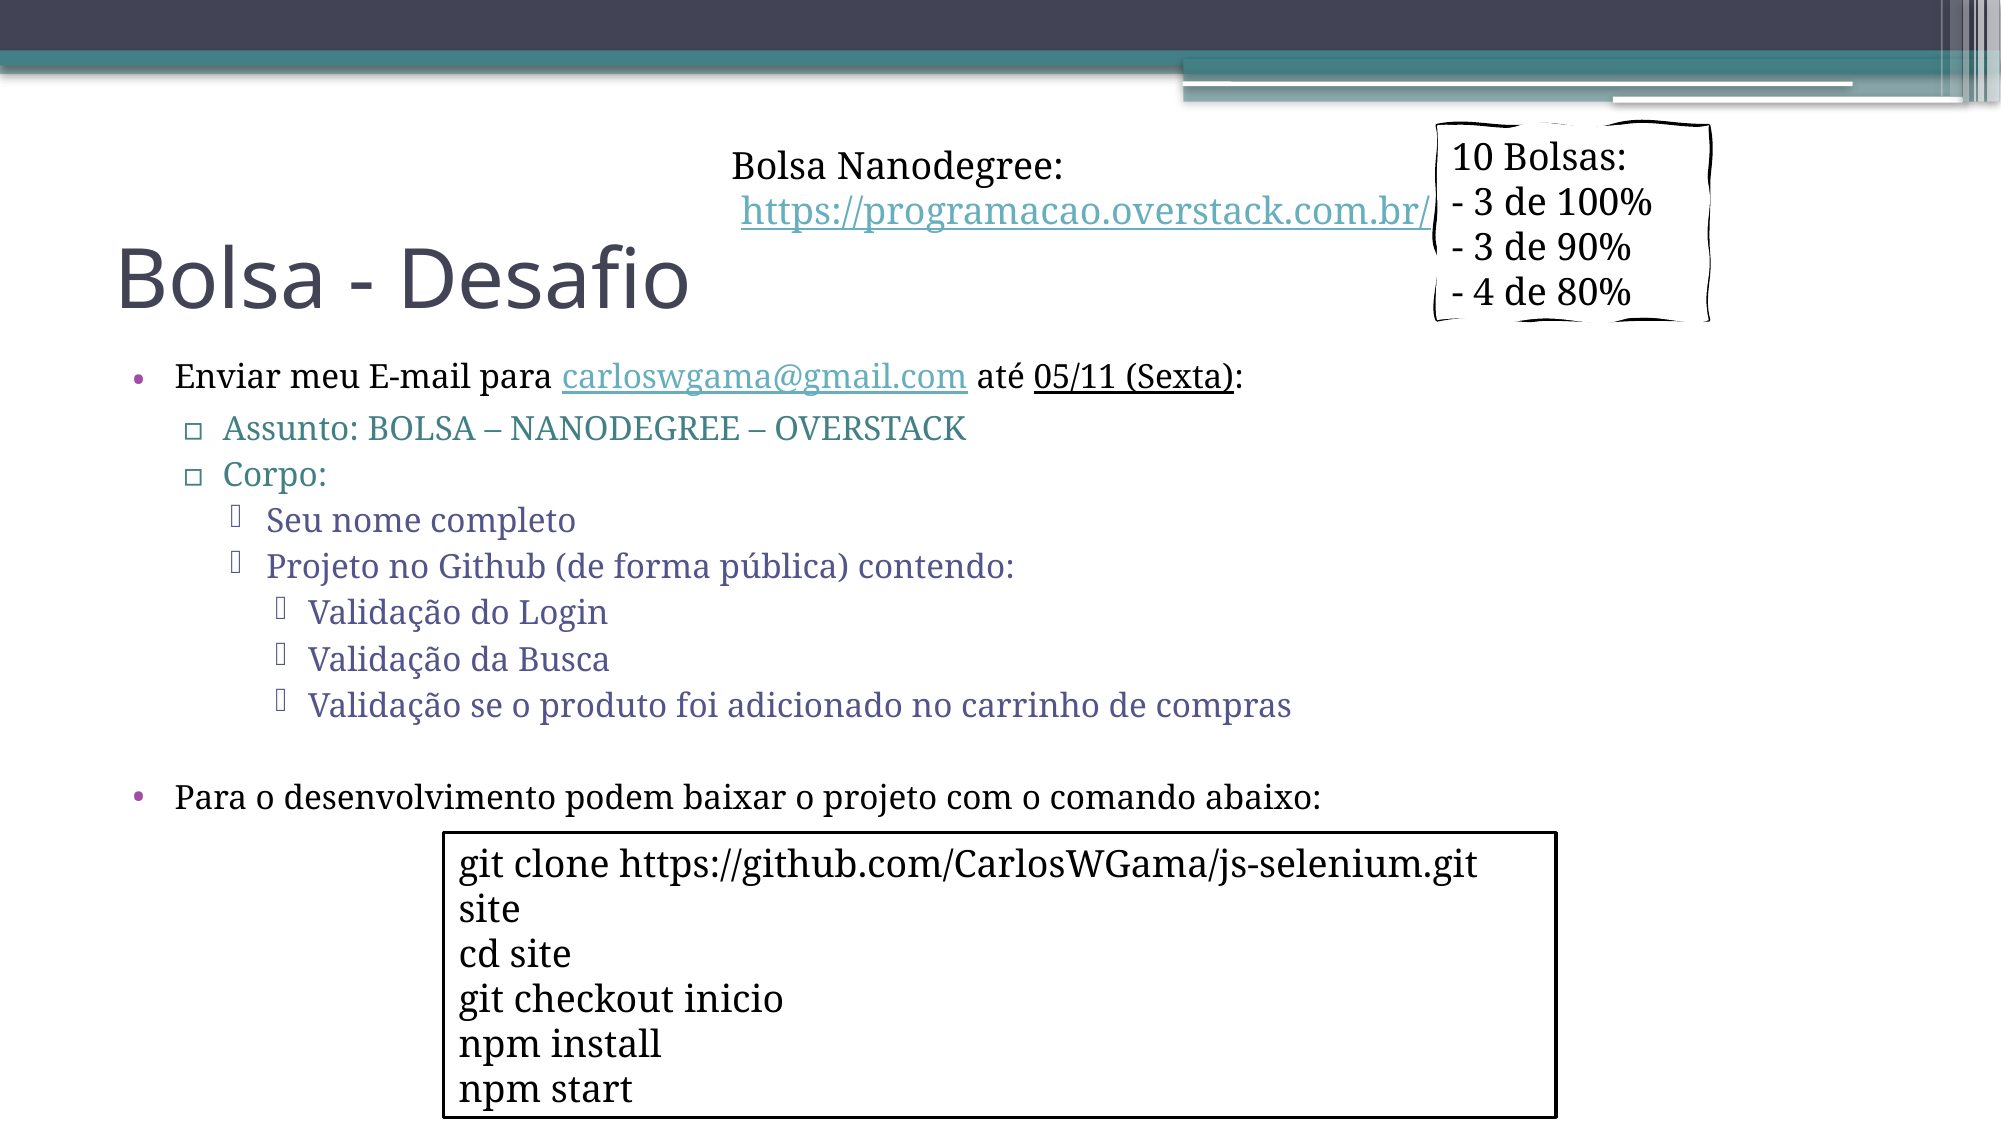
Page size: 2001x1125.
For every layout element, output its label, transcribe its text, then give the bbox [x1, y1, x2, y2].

text_box 10 Bolsas: - 3 de 100% - 3 de 90% - 4 de 80% [1433, 119, 1713, 324]
text_box Bolsa Nanodegree: https://programacao.overstack.com.br/ [716, 134, 1485, 246]
title Bolsa - Desafio [99, 187, 1900, 348]
text_box Enviar meu E-mail para carloswgama@gmail.com até 05/11 (Sexta): Assunto: BOLSA – NANODEGREE – OVERSTACK Corpo: Seu nome completo Projeto no Github (de forma pública) contendo: Validação do Login Validação da Busca Validação se o produto foi adicionado no carrinho de compras Para o desenvolvimento podem baixar o projeto com o comando abaixo: [99, 348, 1900, 954]
text_box git clone https://github.com/CarlosWGama/js-selenium.git site cd site git checkout inicio npm install npm start [442, 831, 1558, 1119]
